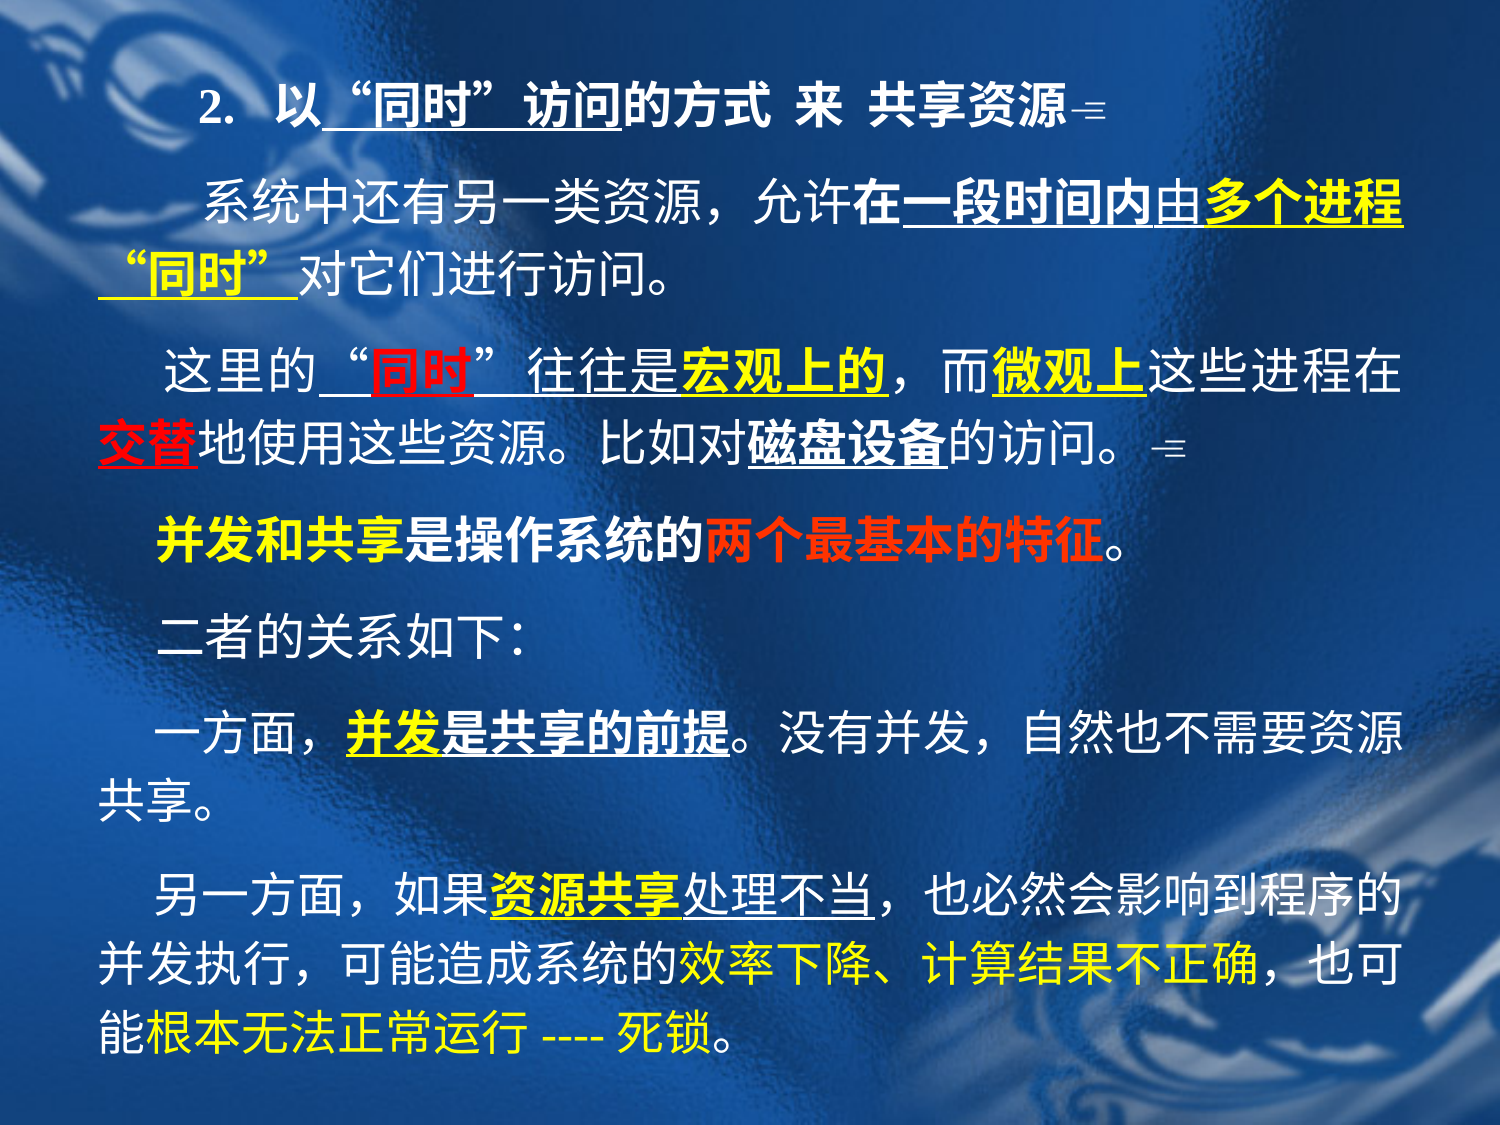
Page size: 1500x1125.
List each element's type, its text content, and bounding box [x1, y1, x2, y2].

text_box 2. 以“同时”访问的方式 来 共享资源 系统中还有另一类资源，允许在一段时间内由多个进程“同时”对它们进行访问。 这里的“同时”往往是宏观上的，而微观上这些进程在交替地使用这些资源。比如对磁盘设备的访问。 并发和共享是操作系统的两个最基本的特征。 二者的关系如下： 一方面，并发是共享的前提。没有并发，自然也不需要资源共享。 另一方面，如果资源共享处理不当，也必然会影响到程序的并发执行，可能造成系统的效率下降、计算结果不正确，也可能根本无法正常运行----死锁。 [83, 54, 1419, 1068]
picture [0, 0, 1500, 1125]
